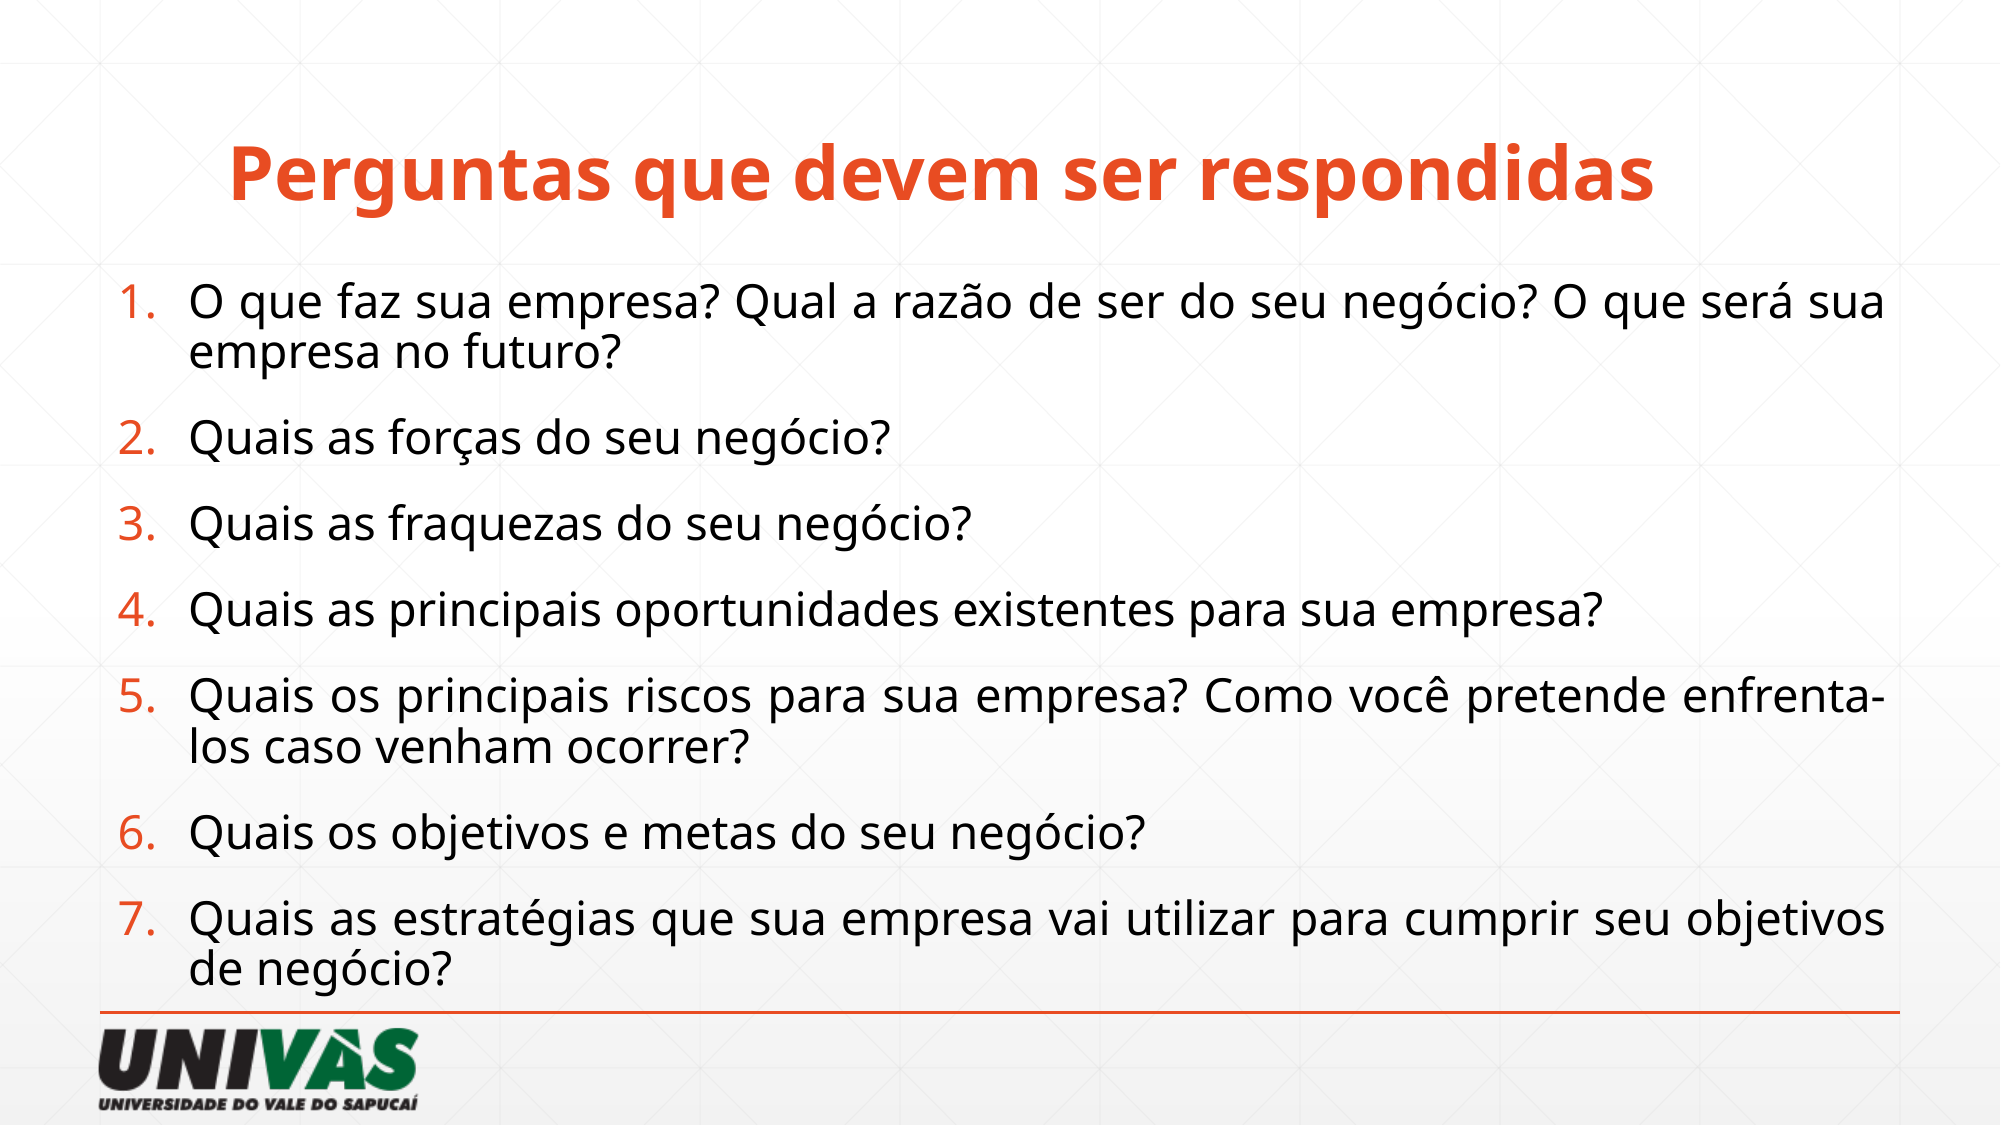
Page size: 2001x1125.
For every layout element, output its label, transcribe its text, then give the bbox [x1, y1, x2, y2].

list O que faz sua empresa? Qual a razão de ser do seu negócio? O que será sua empresa no futuro? Quais as forças do seu negócio? Quais as fraquezas do seu negócio? Quais as principais oportunidades existentes para sua empresa? Quais os principais riscos para sua empresa? Como você pretende enfrenta-los caso venham ocorrer? Quais os objetivos e metas do seu negócio? Quais as estratégias que sua empresa vai utilizar para cumprir seu objetivos de negócio? [102, 270, 1903, 1009]
picture [91, 1022, 425, 1117]
title Perguntas que devem ser respondidas [212, 82, 1788, 270]
